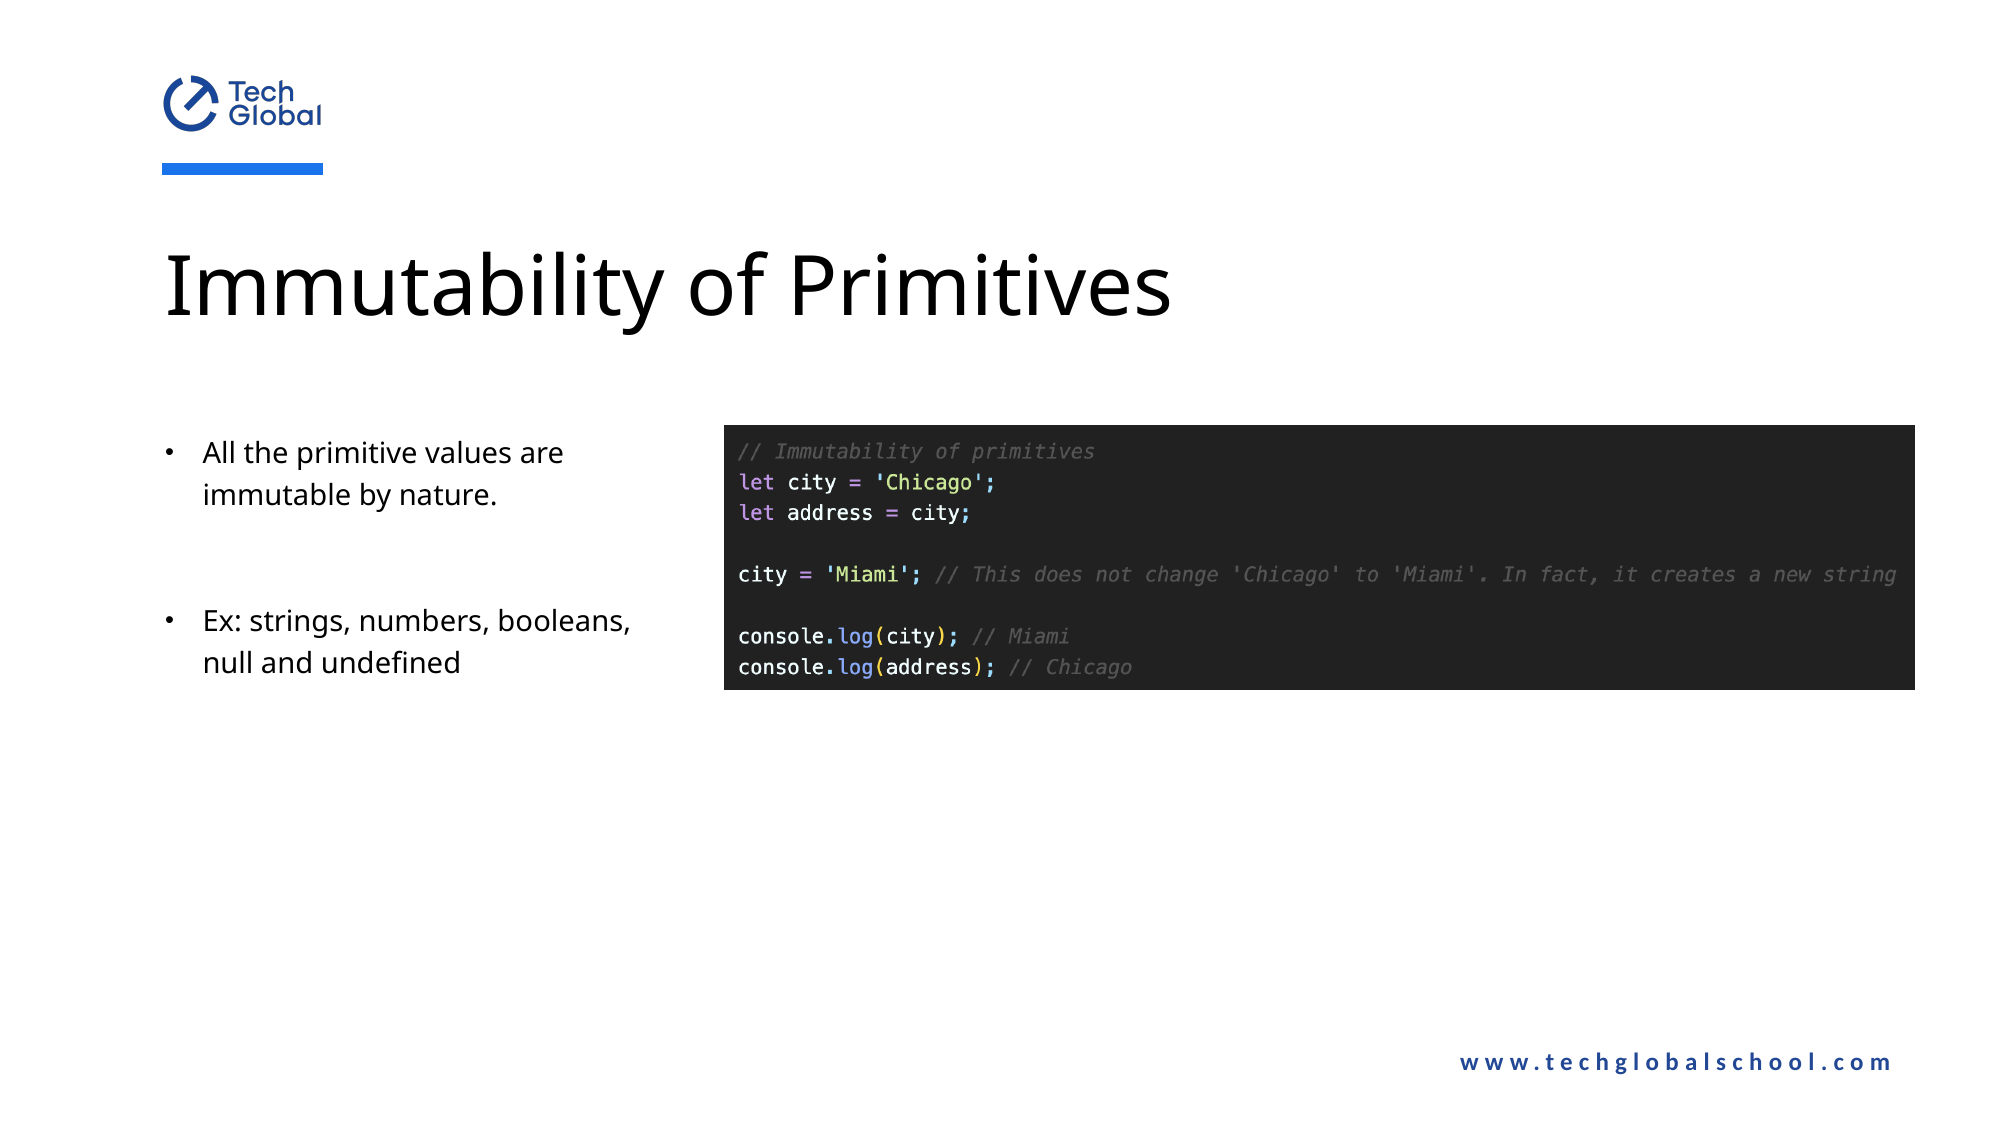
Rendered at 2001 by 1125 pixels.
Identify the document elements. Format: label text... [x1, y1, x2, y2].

picture [724, 425, 1915, 690]
title Immutability of Primitives [150, 224, 1891, 420]
list All the primitive values are immutable by nature. Ex: strings, numbers, booleans, null and undefined [150, 419, 661, 975]
picture [149, 66, 334, 141]
slide_number www.techglobalschool.com [1444, 1020, 1915, 1101]
